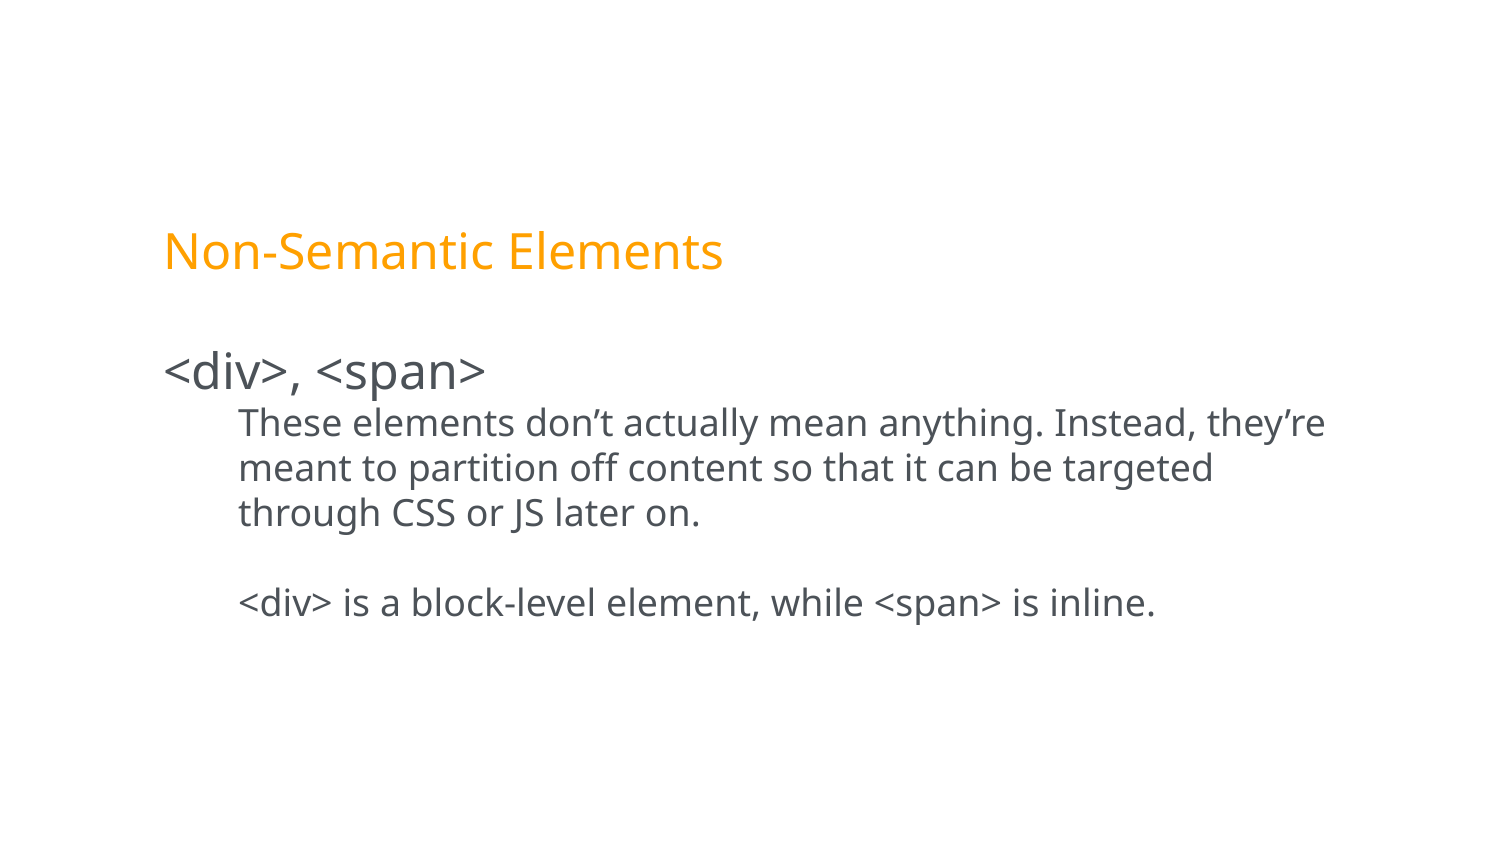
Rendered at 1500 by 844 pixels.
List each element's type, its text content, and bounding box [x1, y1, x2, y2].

text_box Non-Semantic Elements <div>, <span> These elements don’t actually mean anything. Instead, they’re meant to partition off content so that it can be targeted through CSS or JS later on. <div> is a block-level element, while <span> is inline. [148, 190, 1352, 654]
